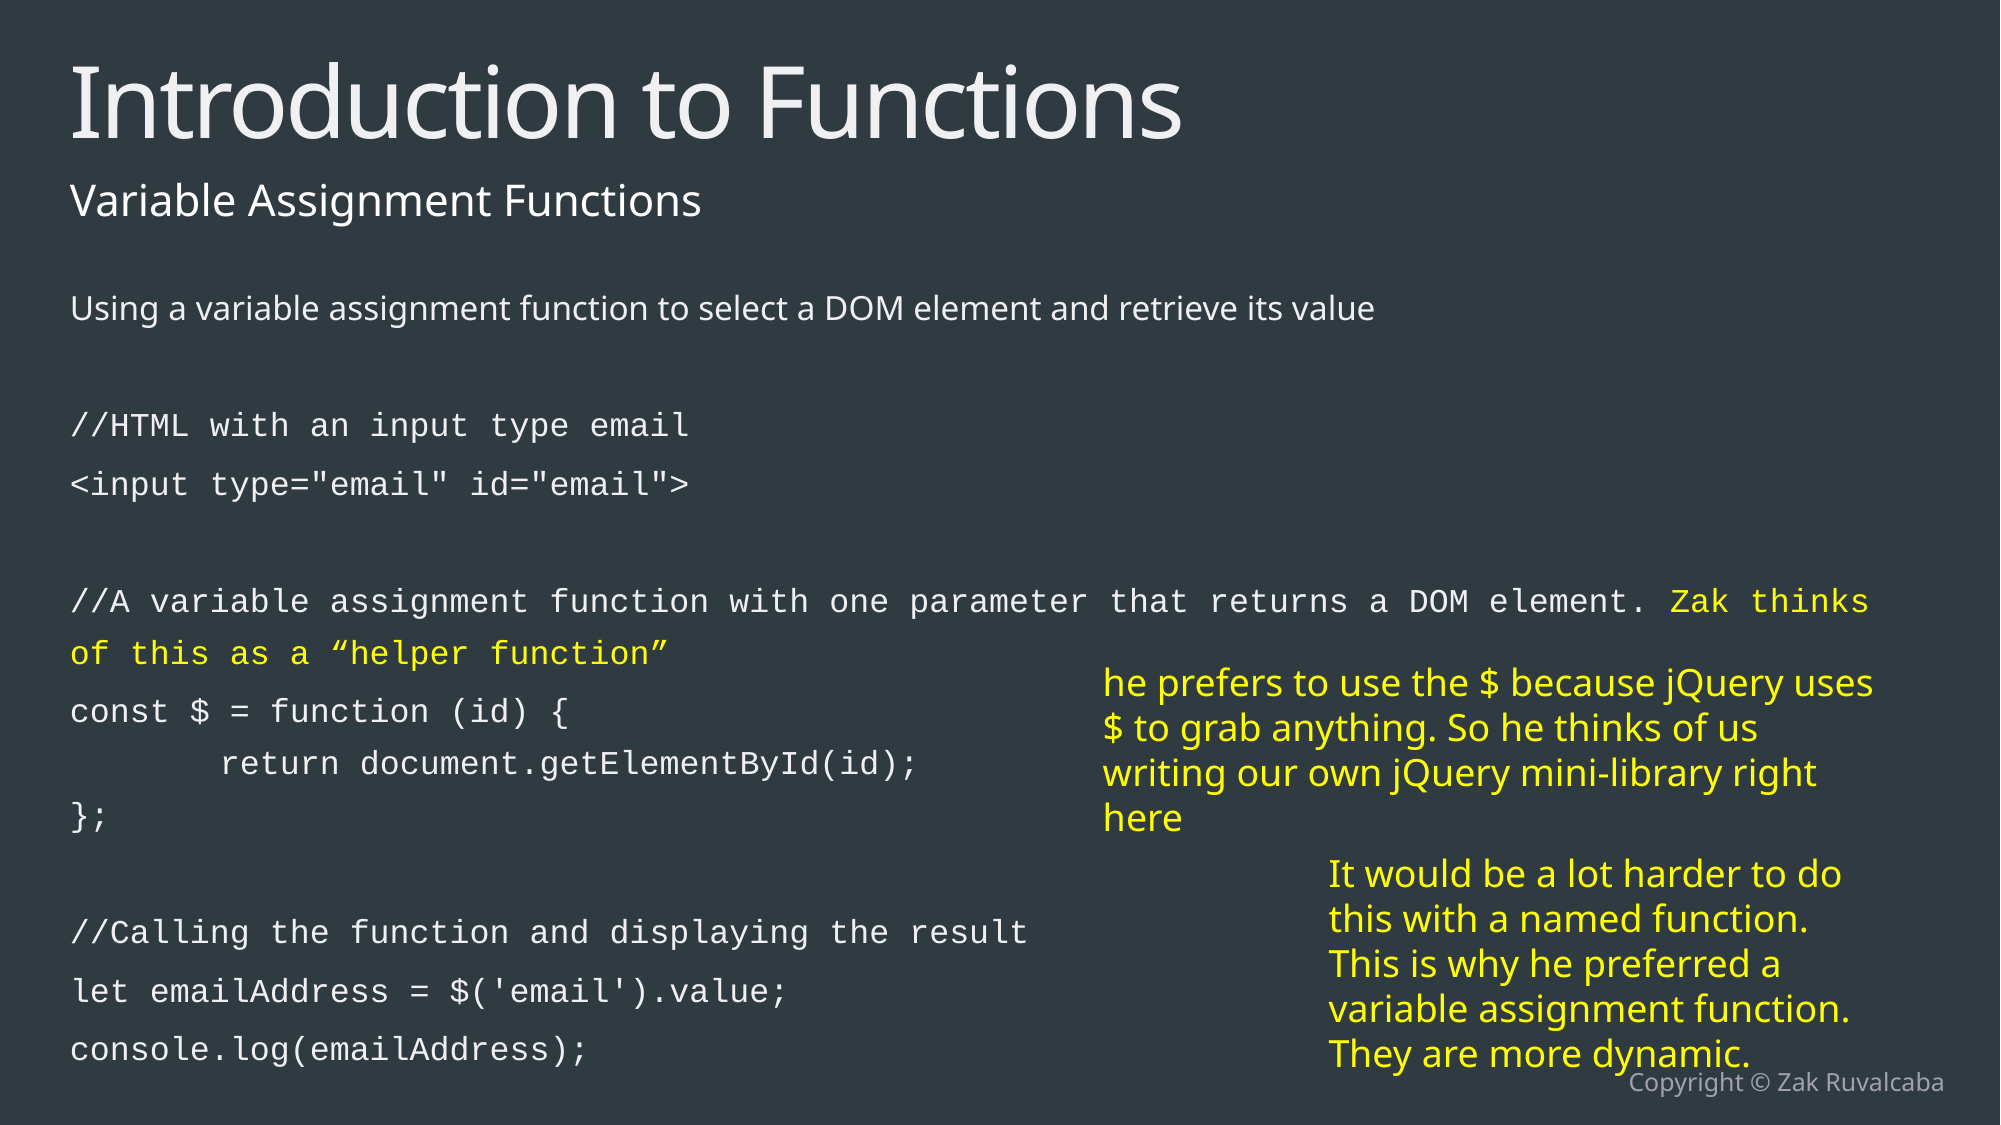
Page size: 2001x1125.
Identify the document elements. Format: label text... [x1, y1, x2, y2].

list Using a variable assignment function to select a DOM element and retrieve its value //HTML with an input type email <input type="email" id="email"> //A variable assignment function with one parameter that returns a DOM element. Zak thinks of this as a “helper function” const $ = function (id) { return document.getElementById(id); }; //Calling the function and displaying the result let emailAddress = $('email').value; console.log(emailAddress); [55, 267, 1945, 1035]
list Variable Assignment Functions [55, 149, 1820, 209]
text_box It would be a lot harder to do this with a named function. This is why he preferred a variable assignment function. They are more dynamic. [1313, 847, 1876, 1083]
text_box he prefers to use the $ because jQuery uses $ to grab anything. So he thinks of us writing our own jQuery mini-library right here [1087, 651, 1902, 847]
title Introduction to Functions [55, 30, 1819, 149]
